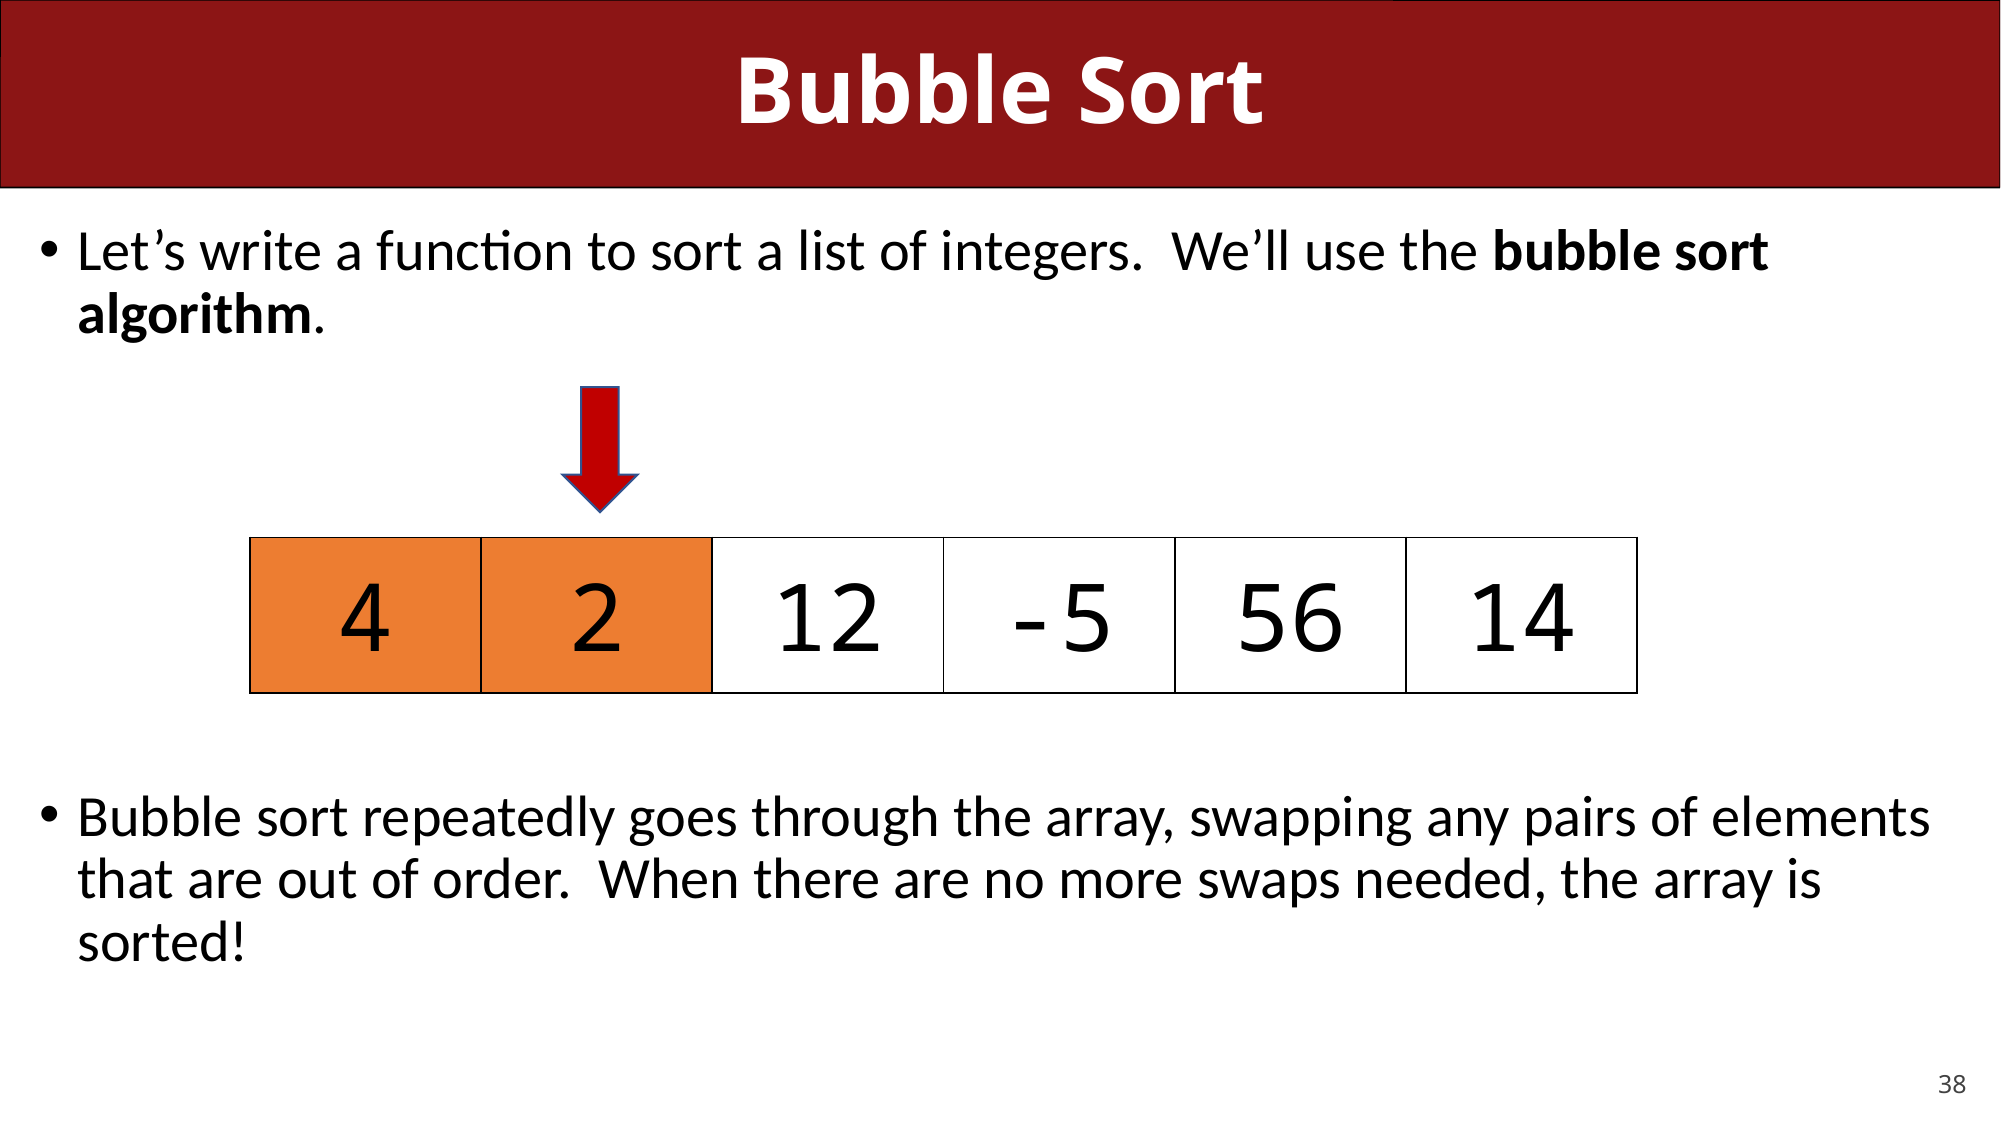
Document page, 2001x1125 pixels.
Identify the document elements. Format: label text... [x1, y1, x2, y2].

list Let’s write a function to sort a list of integers. We’ll use the bubble sort algorithm. Bubble sort repeatedly goes through the array, swapping any pairs of elements that are out of order. When there are no more swaps needed, the array is sorted! [24, 212, 1963, 1063]
table_header 2 [482, 538, 711, 692]
table_header -5 [944, 538, 1174, 692]
text_box [559, 386, 640, 514]
table_header 4 [251, 538, 480, 692]
title Bubble Sort [75, 0, 1925, 188]
table_header 14 [1407, 538, 1636, 692]
table_header 56 [1176, 538, 1405, 692]
table_header 12 [713, 538, 943, 692]
